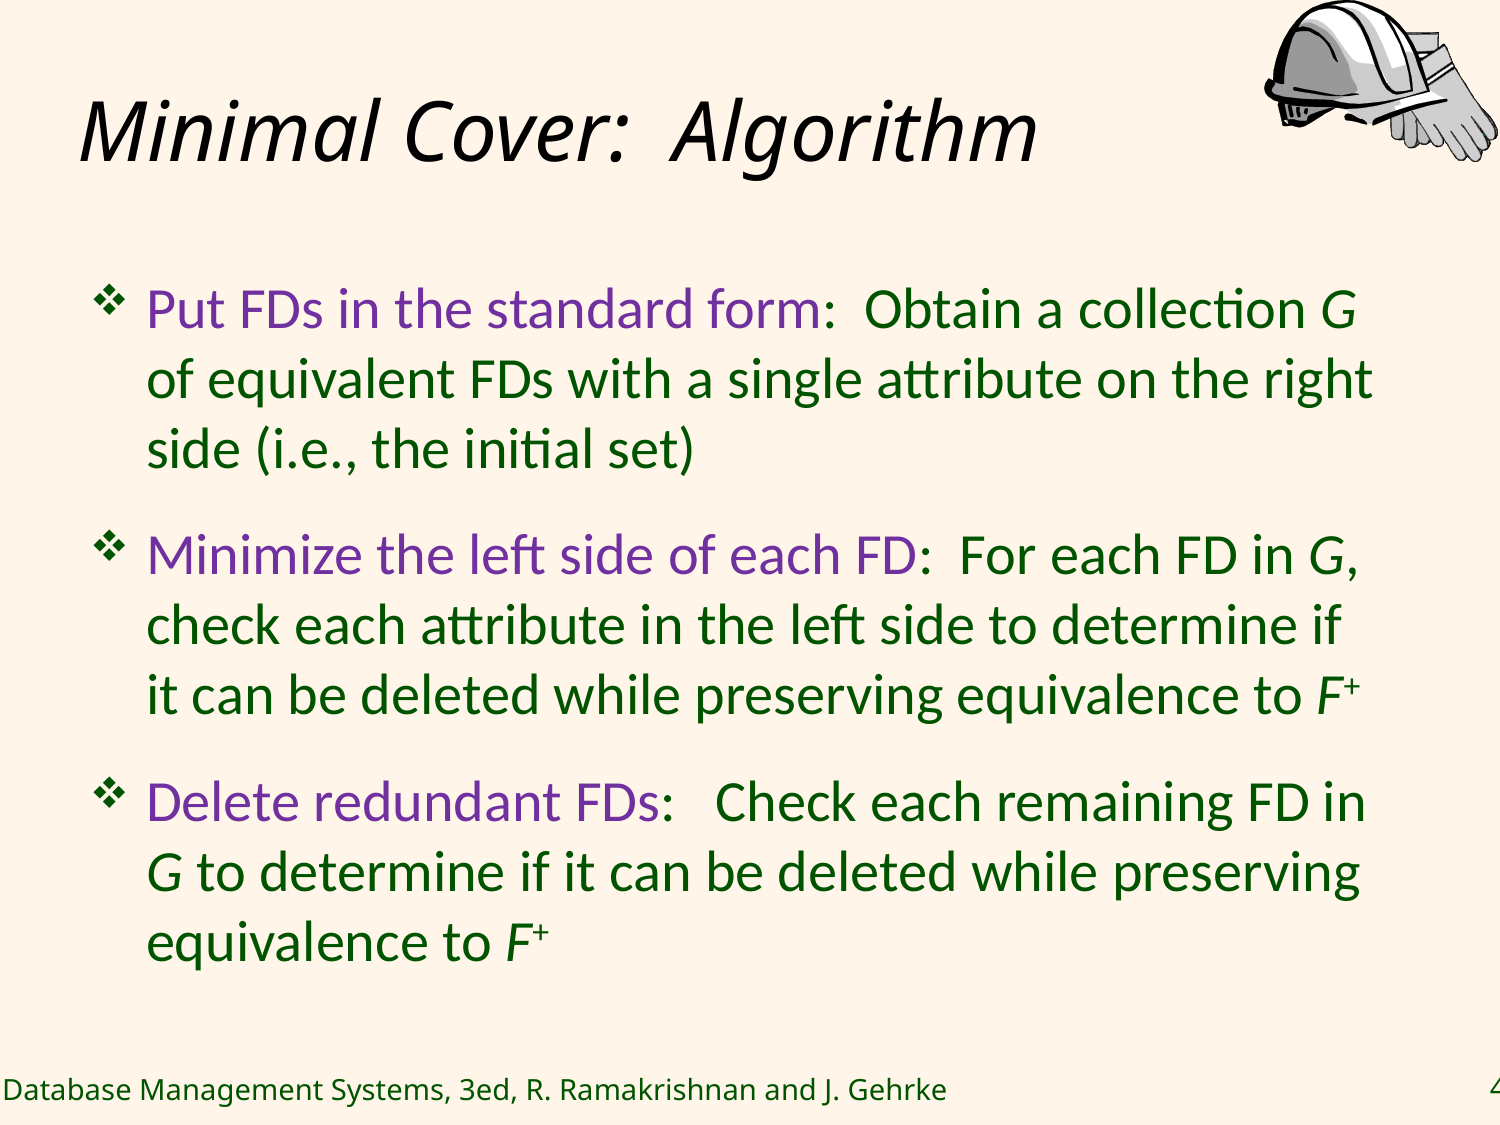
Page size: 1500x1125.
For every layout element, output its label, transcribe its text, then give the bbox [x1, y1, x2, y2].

title Minimal Cover: Algorithm [62, 37, 1338, 219]
list Put FDs in the standard form: Obtain a collection G of equivalent FDs with a single attribute on the right side (i.e., the initial set) Minimize the left side of each FD: For each FD in G, check each attribute in the left side to determine if it can be deleted while preserving equivalence to F+ Delete redundant FDs: Check each remaining FD in G to determine if it can be deleted while preserving equivalence to F+ [75, 262, 1400, 994]
